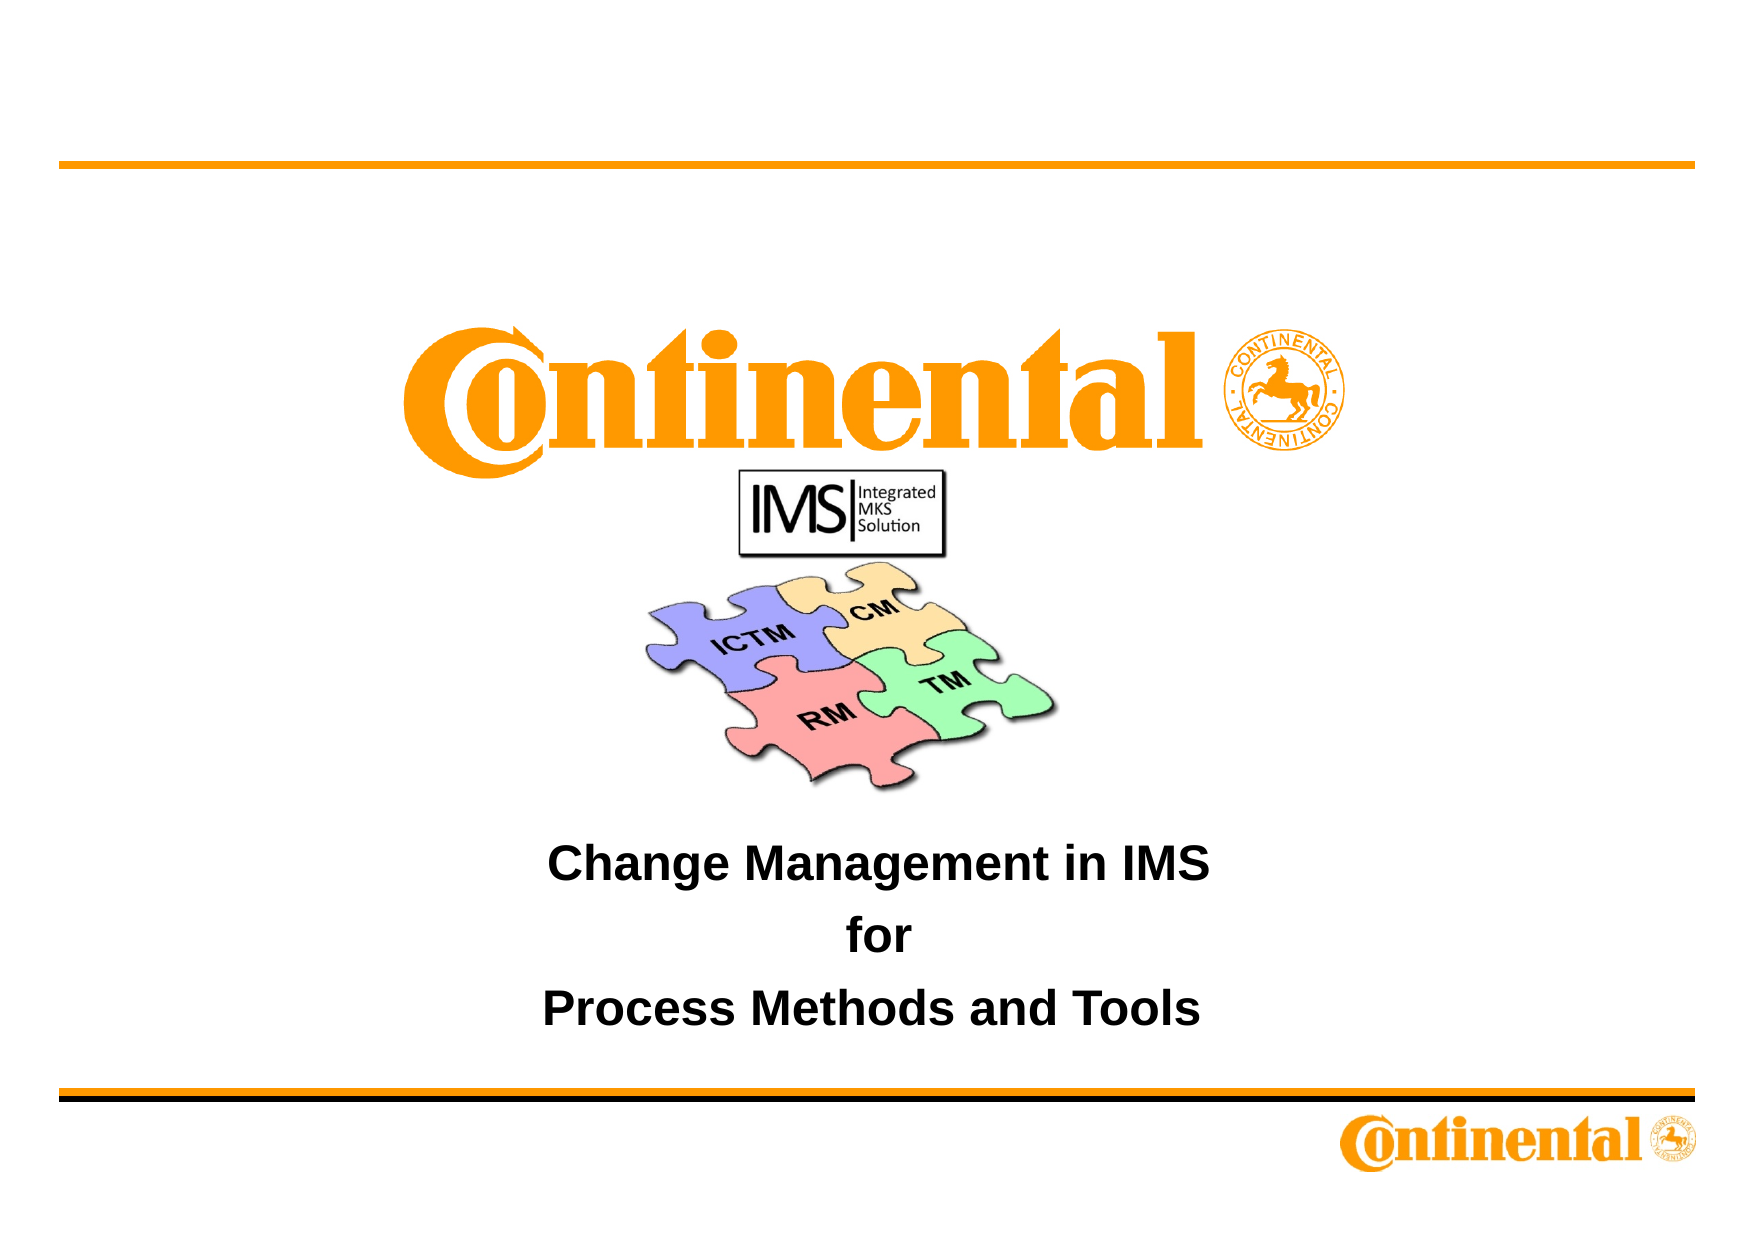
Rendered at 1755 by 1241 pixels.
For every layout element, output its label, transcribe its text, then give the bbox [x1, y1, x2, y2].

text_box Change Management in IMS for Process Methods and Tools [165, 830, 1593, 1014]
picture [59, 1088, 1695, 1102]
picture [59, 161, 1695, 169]
picture [1340, 1113, 1696, 1172]
picture [401, 322, 1347, 813]
